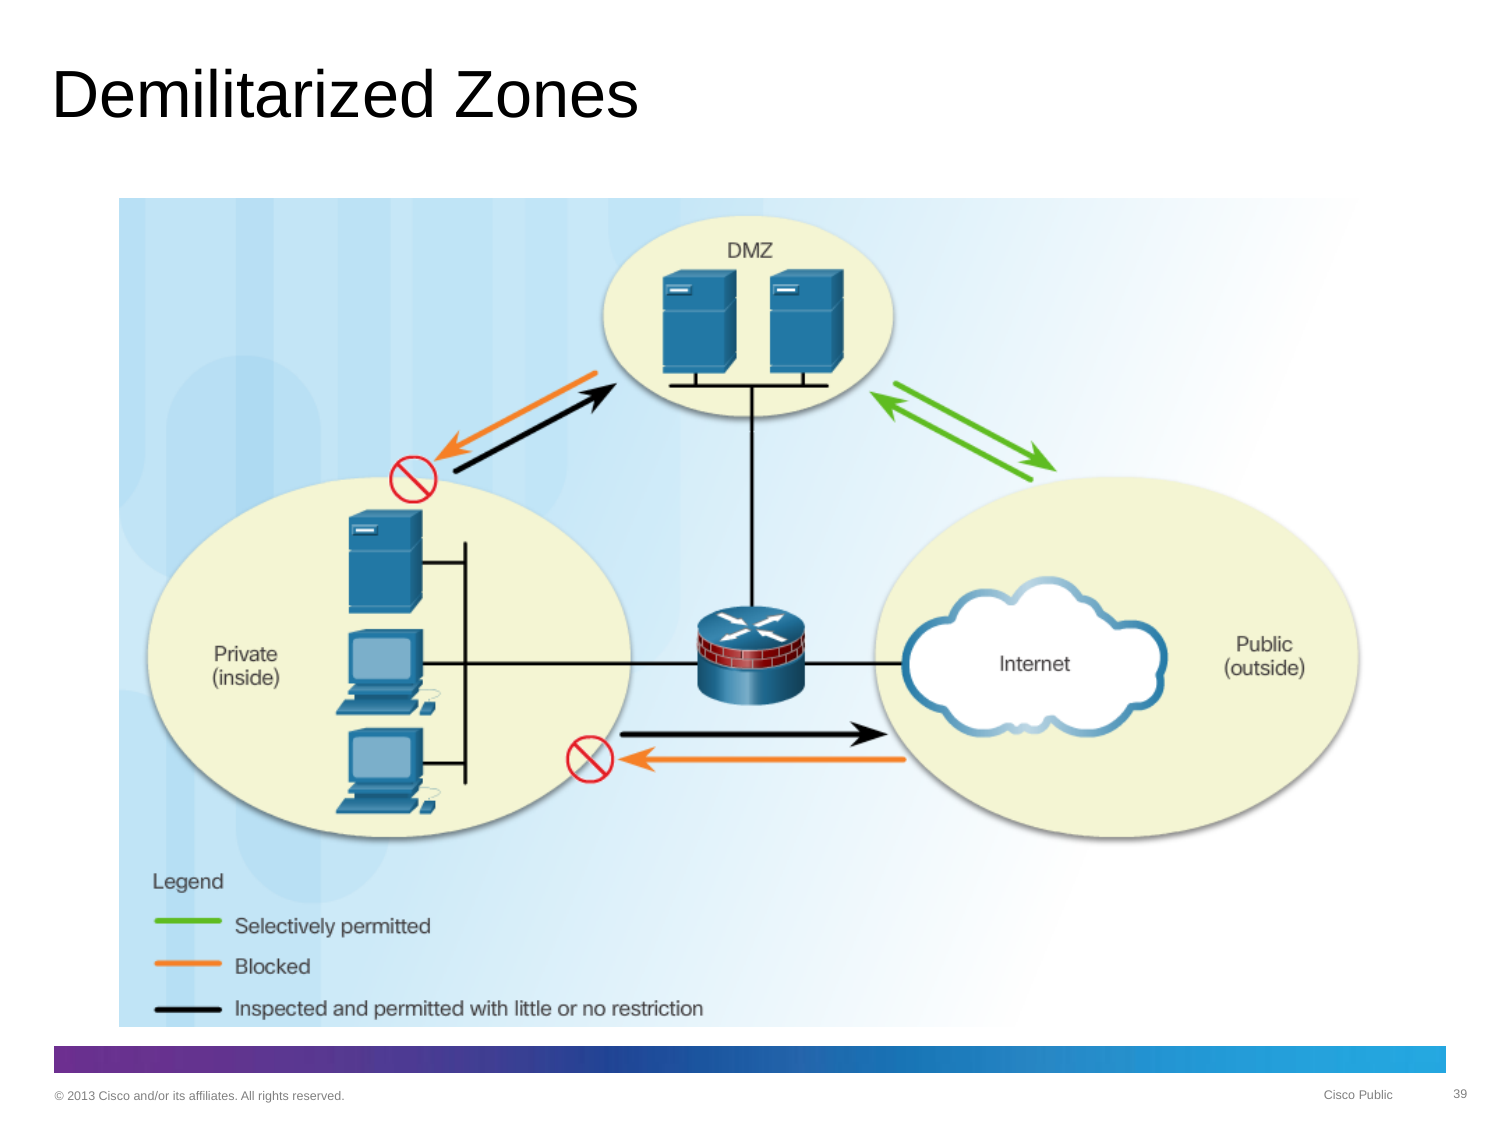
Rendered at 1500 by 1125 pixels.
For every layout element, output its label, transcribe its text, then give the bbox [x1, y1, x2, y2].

picture [54, 1046, 1446, 1073]
title Demilitarized Zones [37, 0, 1447, 139]
picture [119, 198, 1381, 1027]
